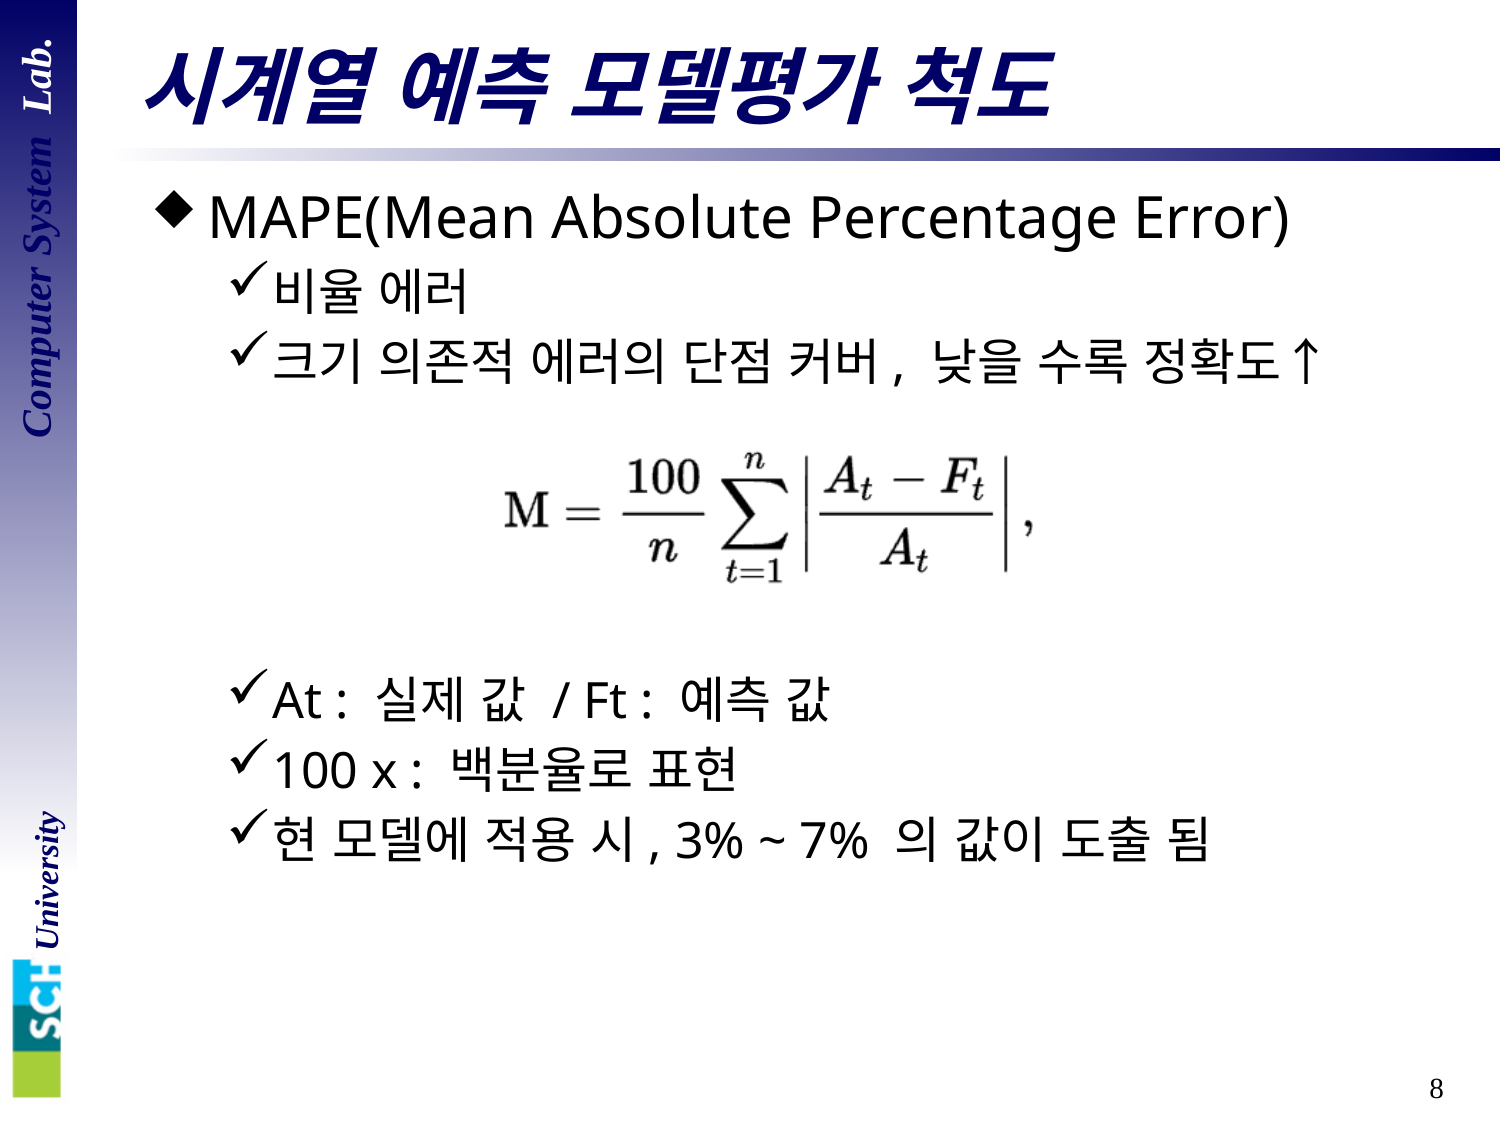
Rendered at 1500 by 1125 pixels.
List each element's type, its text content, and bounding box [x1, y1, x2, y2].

title 시계열 예측 모델평가 척도 [123, 25, 1460, 143]
list MAPE(Mean Absolute Percentage Error) 비율 에러 크기 의존적 에러의 단점 커버, 낮을 수록 정확도↑ At : 실제 값 / Ft : 예측 값 100 x : 백분율로 표현 현 모델에 적용 시, 3% ~ 7% 의 값이 도출 됨 단, 실제 값이 1보다 작으면 결과값 오류 발생 [135, 172, 1448, 1038]
picture [5, 952, 69, 1104]
picture [477, 420, 1070, 612]
